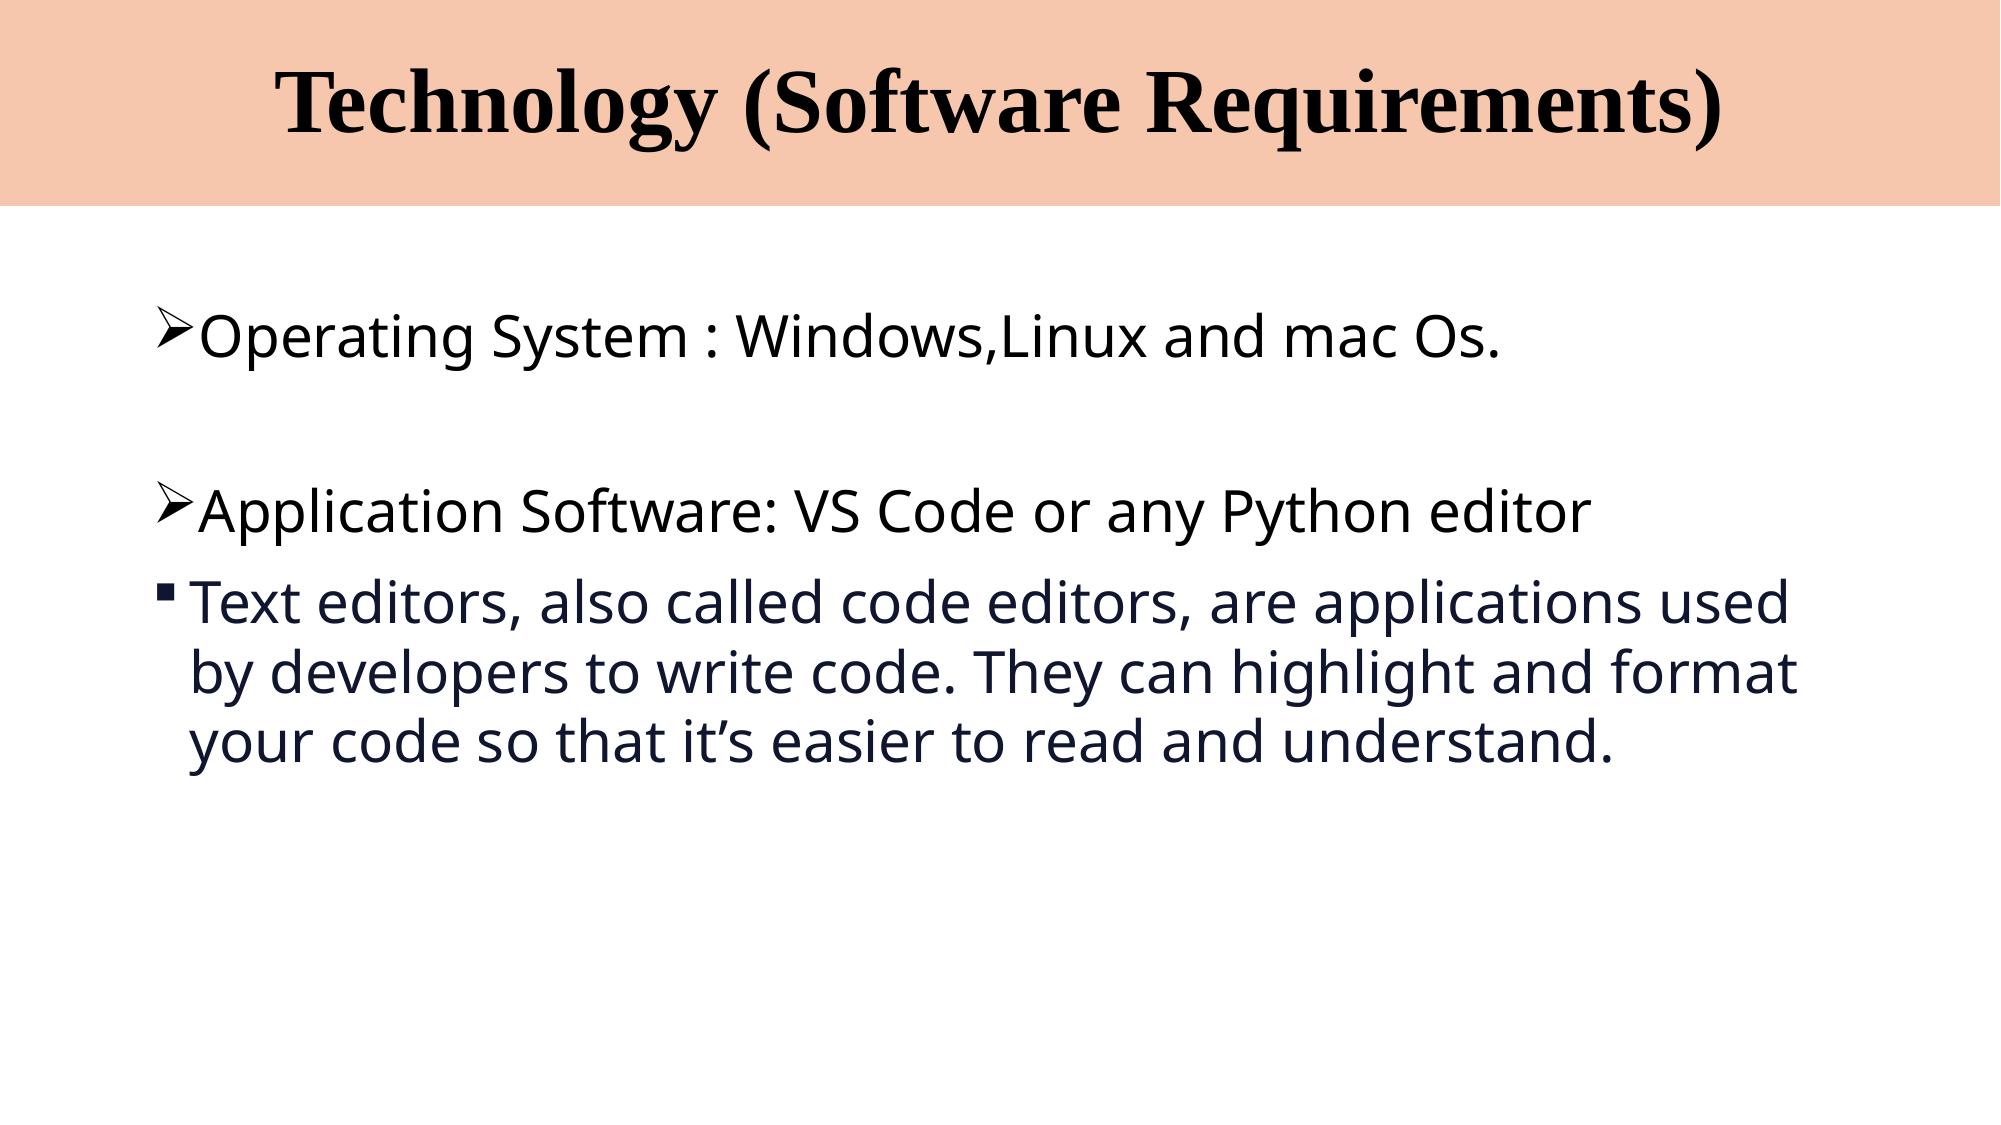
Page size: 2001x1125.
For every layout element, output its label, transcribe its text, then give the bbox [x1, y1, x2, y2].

list Operating System : Windows,Linux and mac Os. Application Software: VS Code or any Python editor Text editors, also called code editors, are applications used by developers to write code. They can highlight and format your code so that it’s easier to read and understand. [137, 299, 1863, 1014]
title Technology (Software Requirements) [0, 0, 2000, 206]
